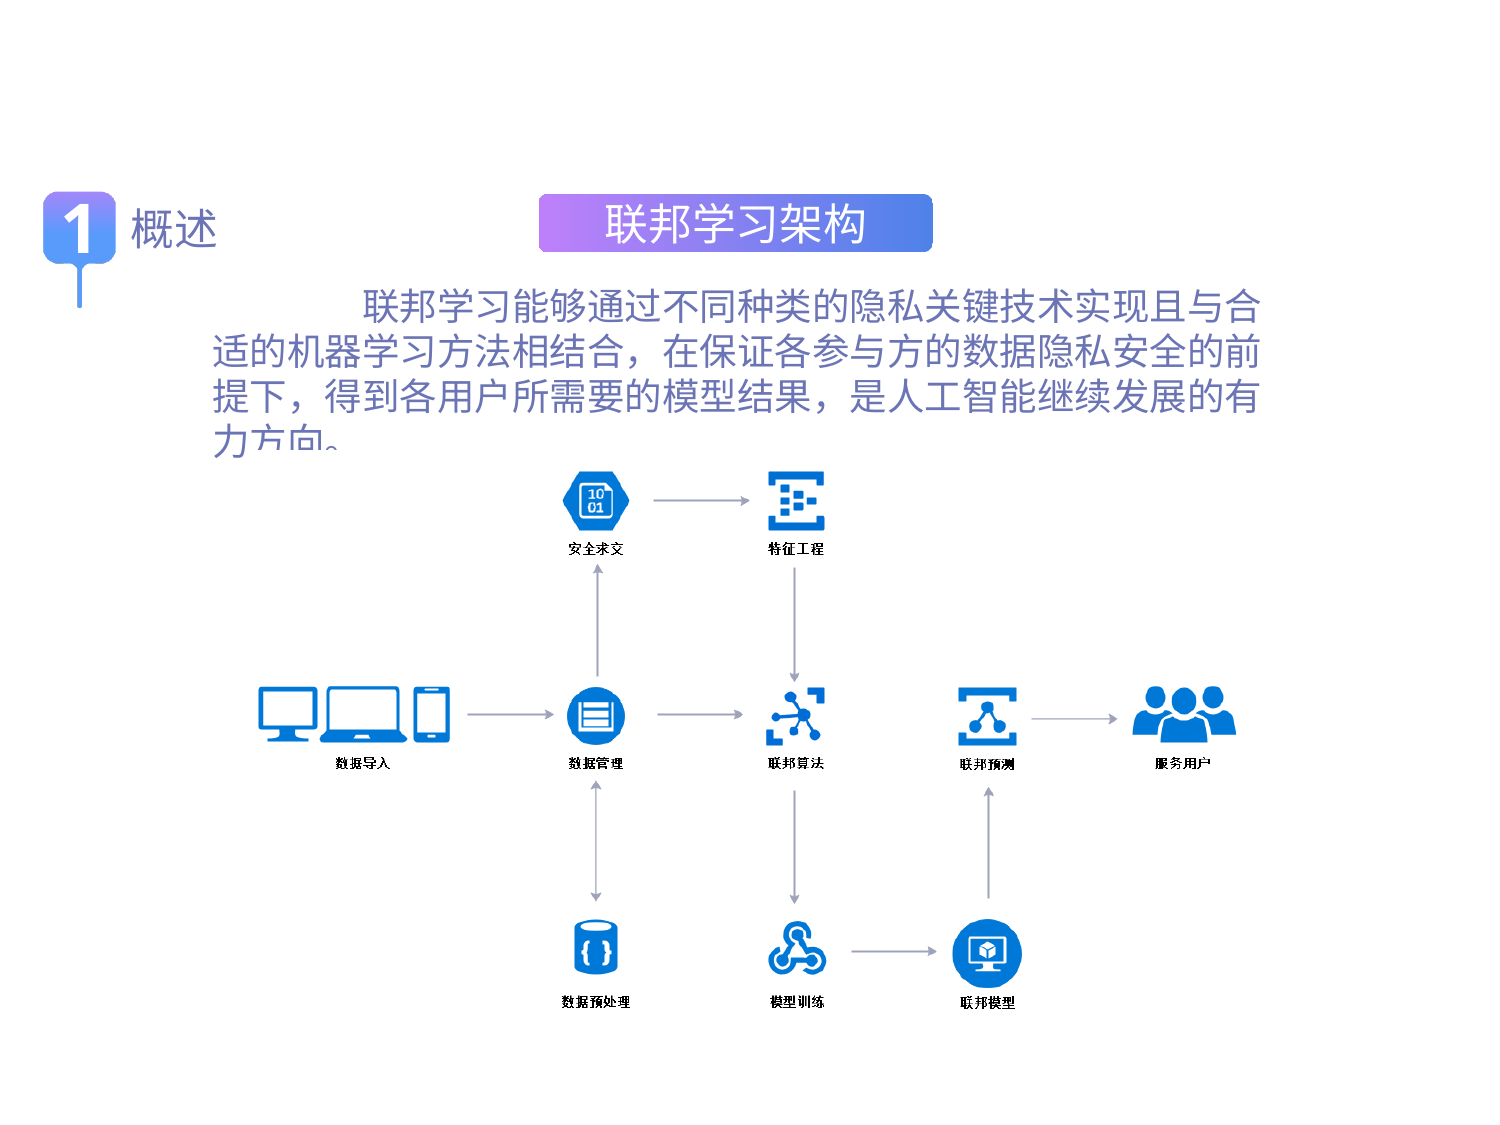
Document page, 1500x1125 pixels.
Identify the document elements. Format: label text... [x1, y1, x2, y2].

text_box 联邦学习能够通过不同种类的隐私关键技术实现且与合适的机器学习方法相结合，在保证各参与方的数据隐私安全的前提下，得到各用户所需要的模型结果，是人工智能继续发展的有力方向。 [197, 275, 1303, 471]
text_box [34, 177, 234, 325]
picture [247, 450, 1253, 1028]
text_box 联邦学习架构 [537, 192, 934, 254]
